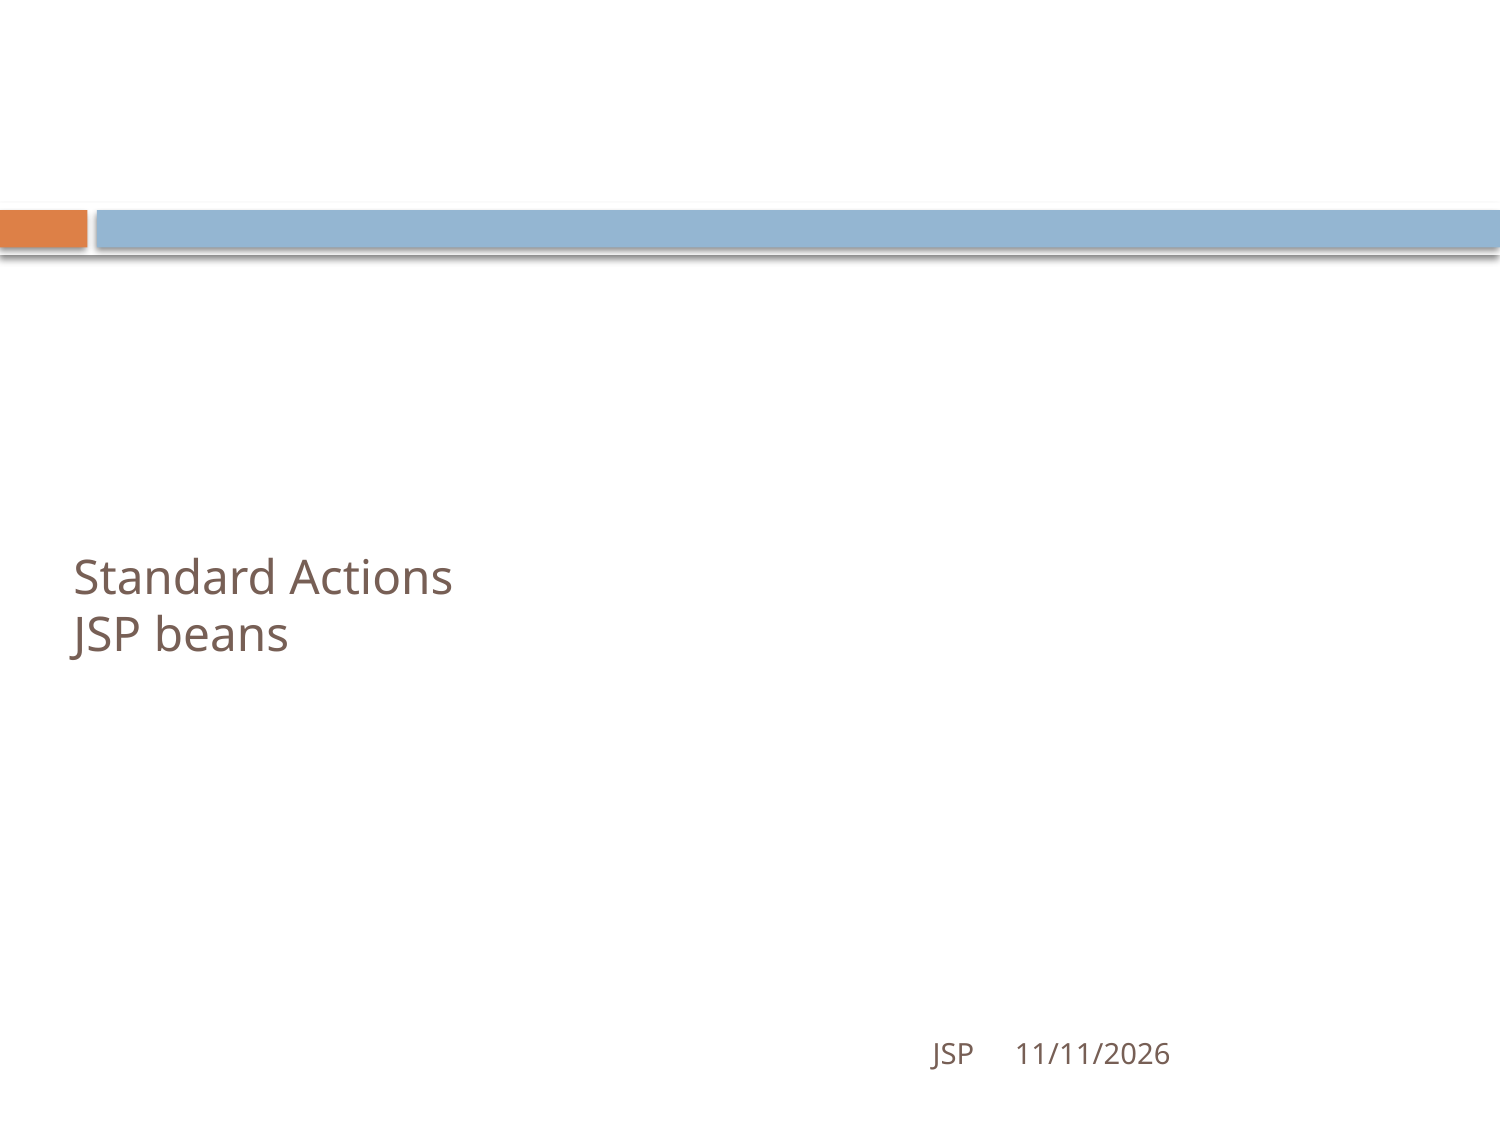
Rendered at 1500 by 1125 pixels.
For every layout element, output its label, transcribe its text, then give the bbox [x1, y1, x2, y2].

footer JSP [99, 1024, 990, 1085]
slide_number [999, 1025, 1438, 1085]
title Standard Actions JSP beans [58, 539, 1409, 669]
